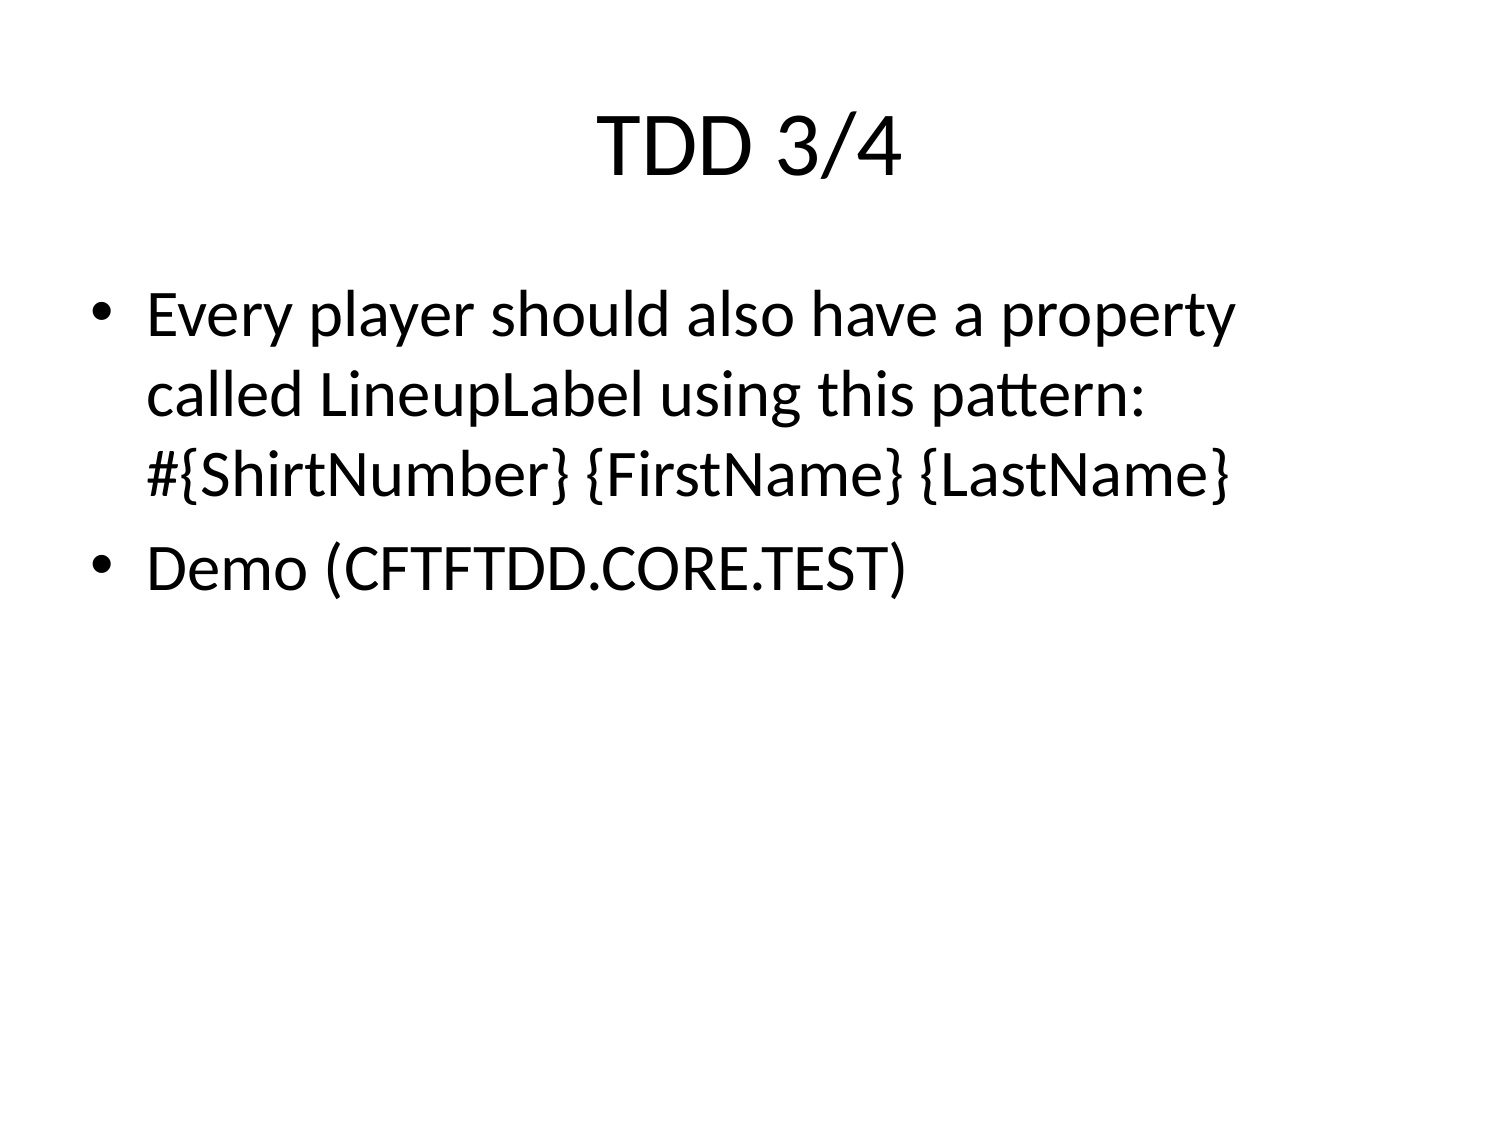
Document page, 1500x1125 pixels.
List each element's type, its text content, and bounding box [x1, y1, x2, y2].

title TDD 3/4 [75, 45, 1425, 233]
list Every player should also have a property called LineupLabel using this pattern: #{ShirtNumber} {FirstName} {LastName} Demo (CFTFTDD.CORE.TEST) [75, 262, 1425, 1005]
